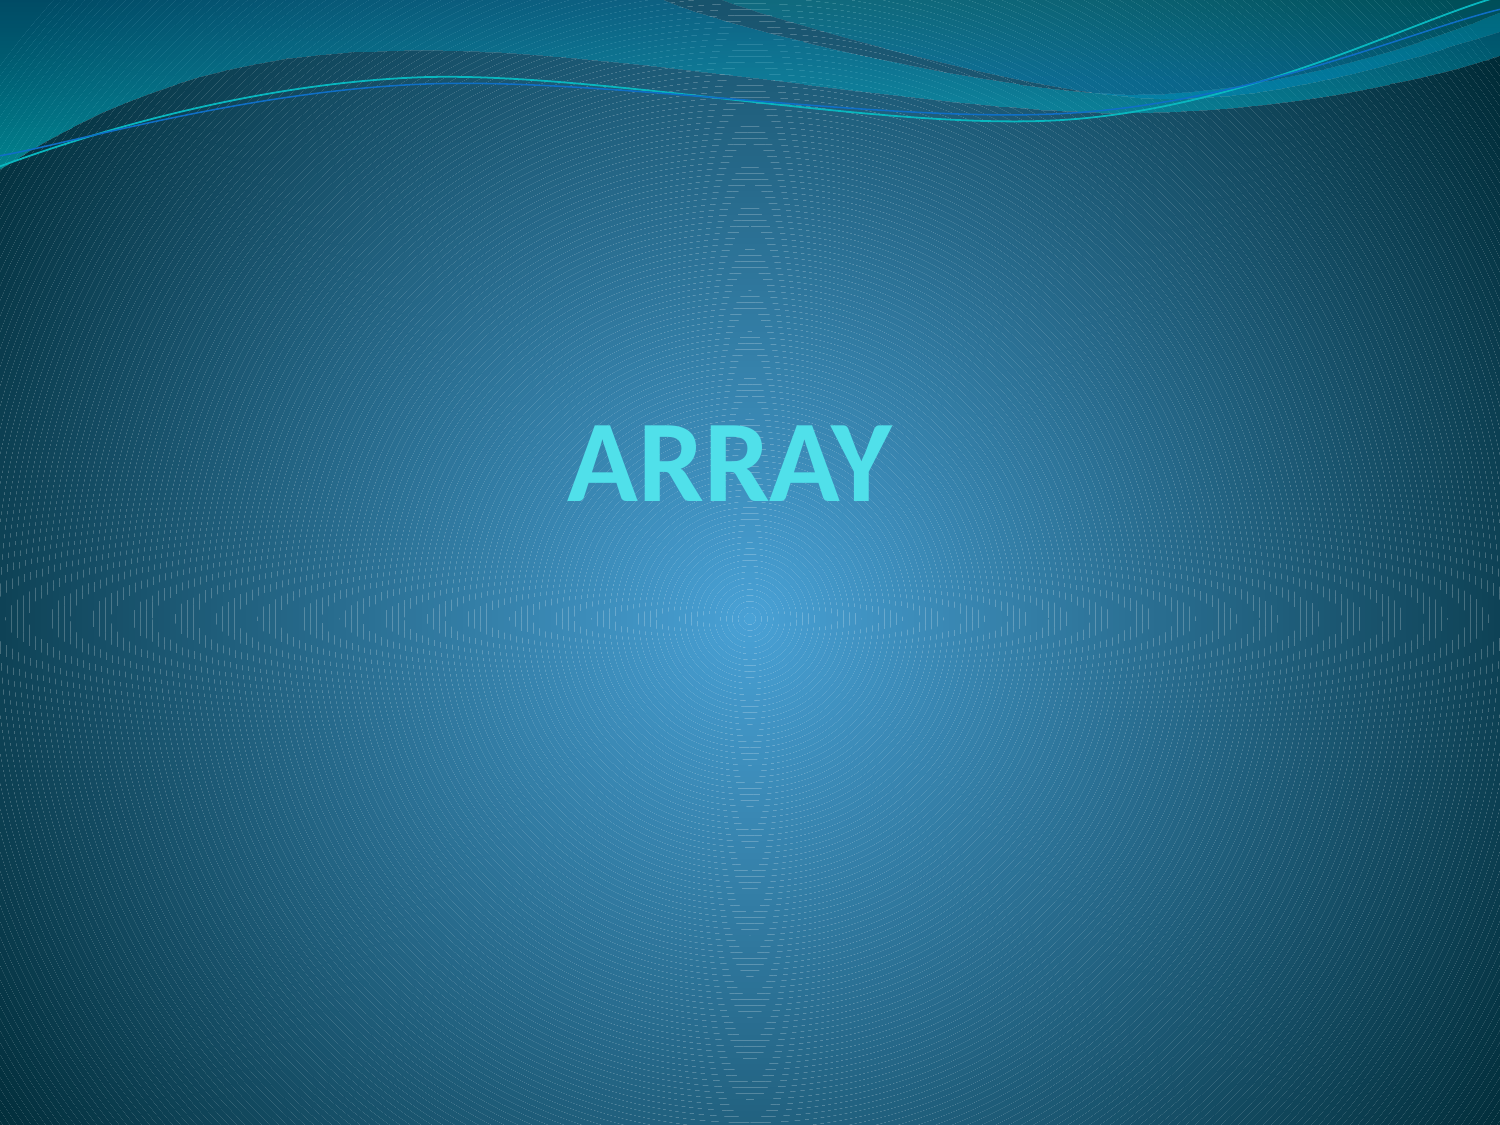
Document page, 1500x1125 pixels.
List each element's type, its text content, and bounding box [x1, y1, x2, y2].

title ARRAY [87, 224, 1376, 525]
